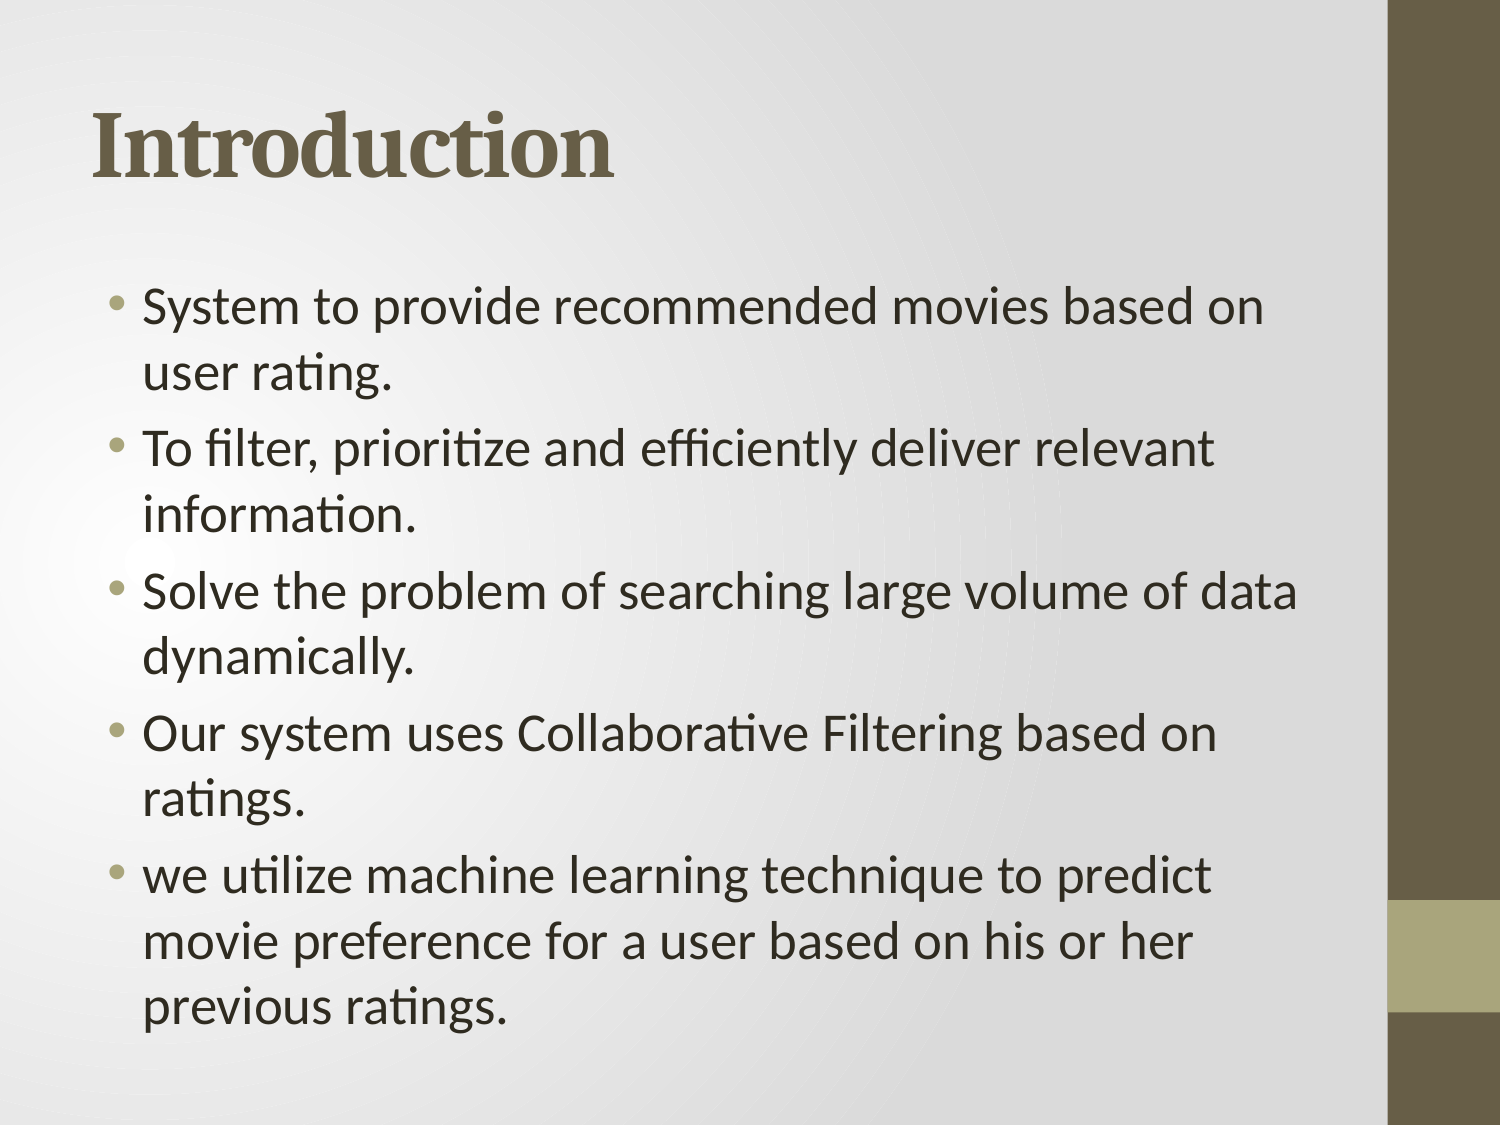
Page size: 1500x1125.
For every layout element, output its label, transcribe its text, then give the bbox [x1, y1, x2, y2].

title Introduction [75, 45, 1325, 233]
list System to provide recommended movies based on user rating. To filter, prioritize and efficiently deliver relevant information. Solve the problem of searching large volume of data dynamically. Our system uses Collaborative Filtering based on ratings. we utilize machine learning technique to predict movie preference for a user based on his or her previous ratings. [75, 262, 1325, 1050]
